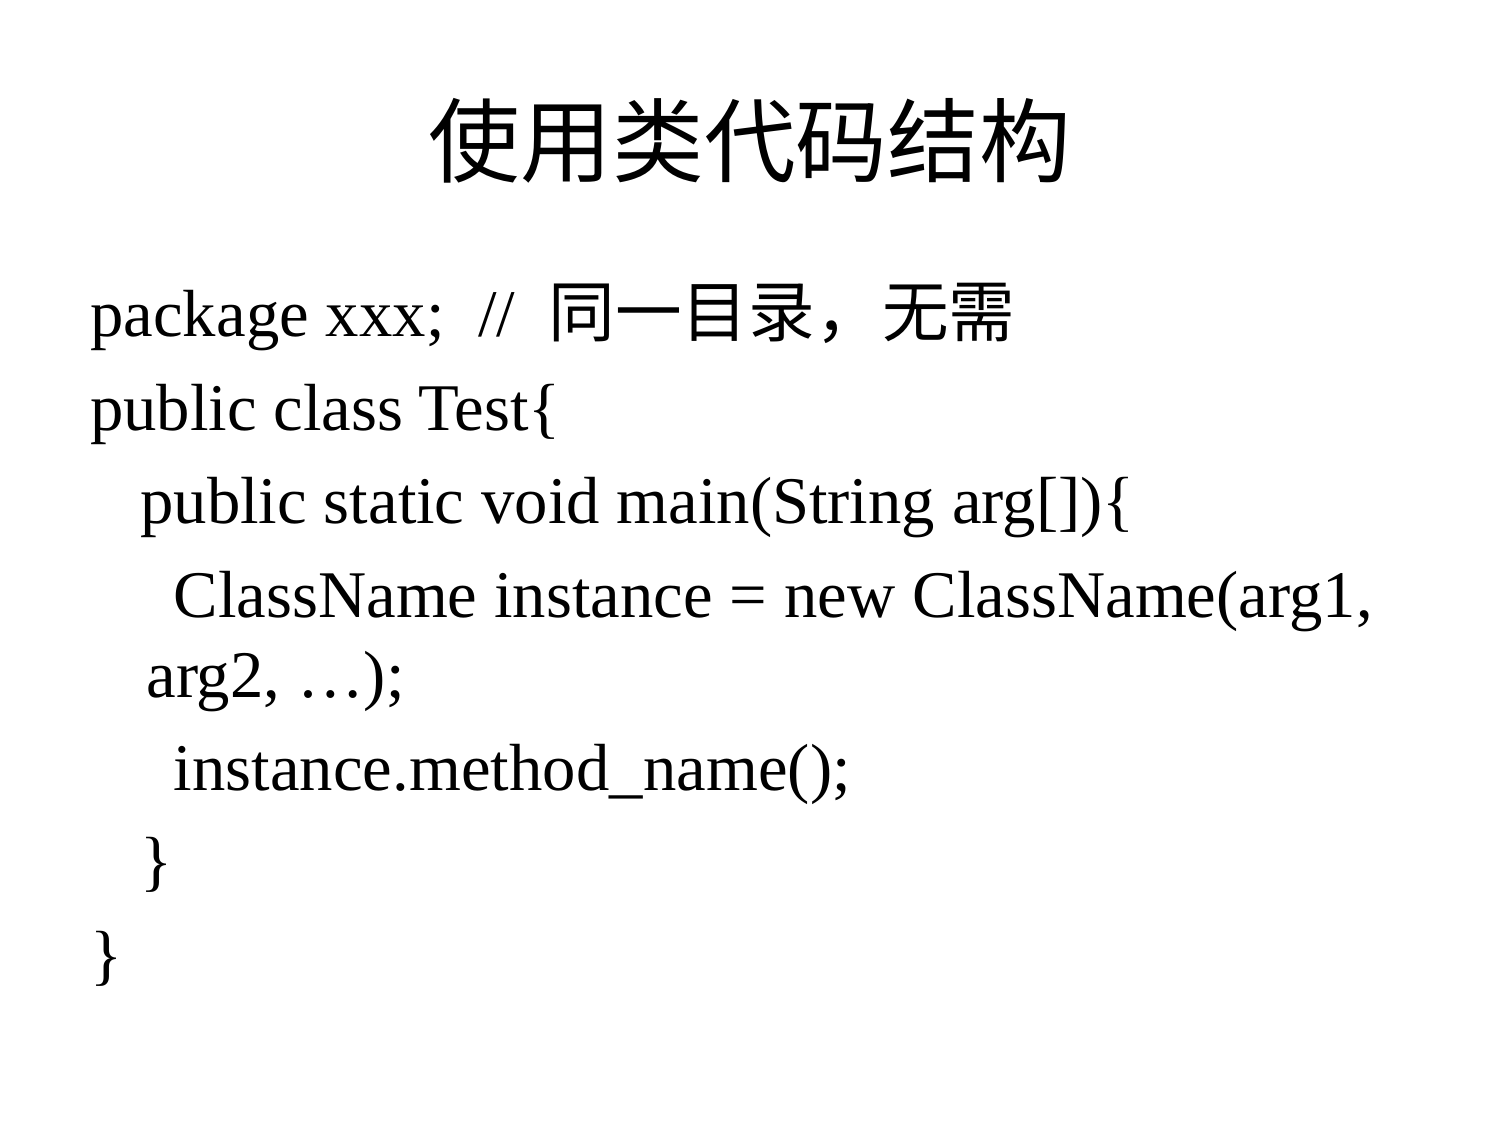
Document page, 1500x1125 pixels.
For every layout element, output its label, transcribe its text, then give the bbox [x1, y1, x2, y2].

list package xxx; // 同一目录，无需 public class Test{ public static void main(String arg[]){ ClassName instance = new ClassName(arg1, arg2, …); instance.method_name(); } } [75, 262, 1425, 1005]
title 使用类代码结构 [75, 45, 1425, 233]
